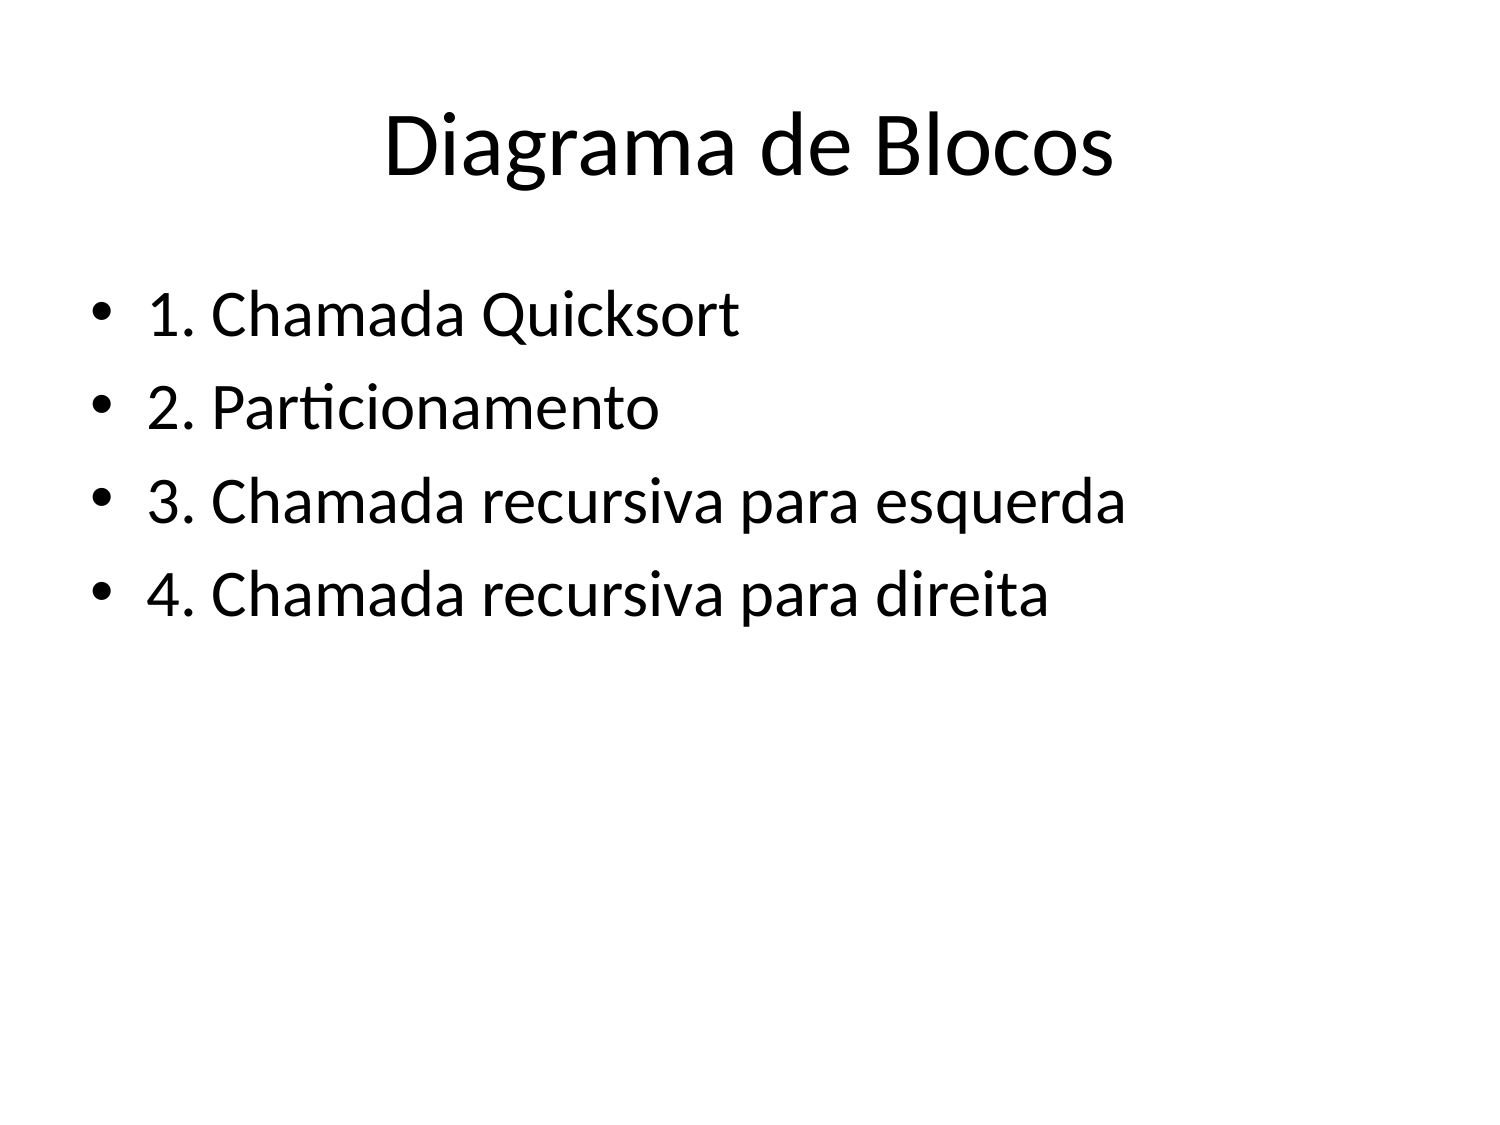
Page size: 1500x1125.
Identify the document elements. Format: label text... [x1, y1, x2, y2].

list 1. Chamada Quicksort 2. Particionamento 3. Chamada recursiva para esquerda 4. Chamada recursiva para direita [75, 262, 1425, 1005]
title Diagrama de Blocos [75, 45, 1425, 233]
